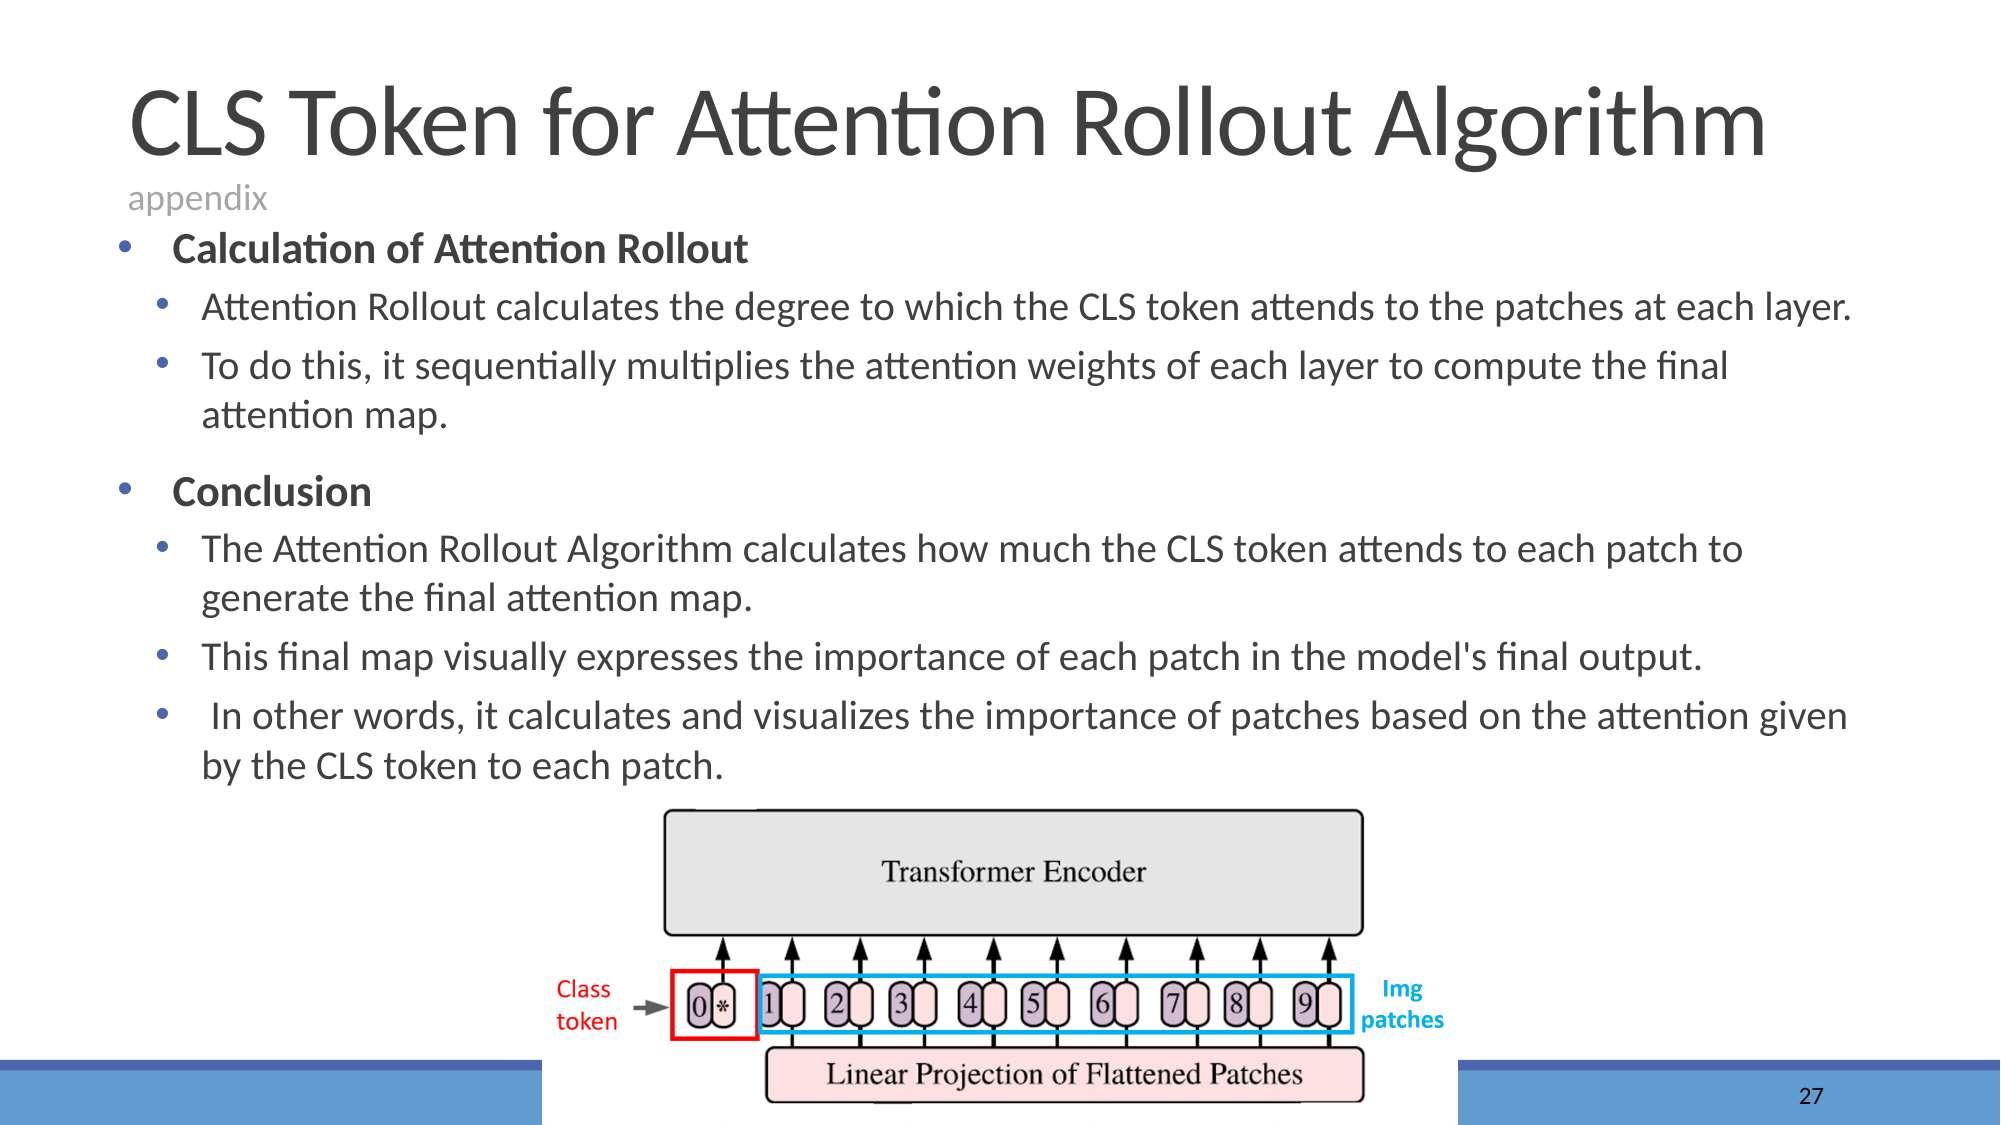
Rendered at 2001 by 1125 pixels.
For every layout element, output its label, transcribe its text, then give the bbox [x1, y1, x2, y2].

picture [541, 788, 1459, 1125]
title CLS Token for Attention Rollout Algorithm [114, 31, 1888, 183]
slide_number 27 [1624, 1064, 1840, 1125]
list Calculation of Attention Rollout Attention Rollout calculates the degree to which the CLS token attends to the patches at each layer. To do this, it sequentially multiplies the attention weights of each layer to compute the final attention map. Conclusion The Attention Rollout Algorithm calculates how much the CLS token attends to each patch to generate the final attention map. This final map visually expresses the importance of each patch in the model's final output. In other words, it calculates and visualizes the importance of patches based on the attention given by the CLS token to each patch. [114, 212, 1888, 803]
text_box appendix [112, 165, 683, 226]
